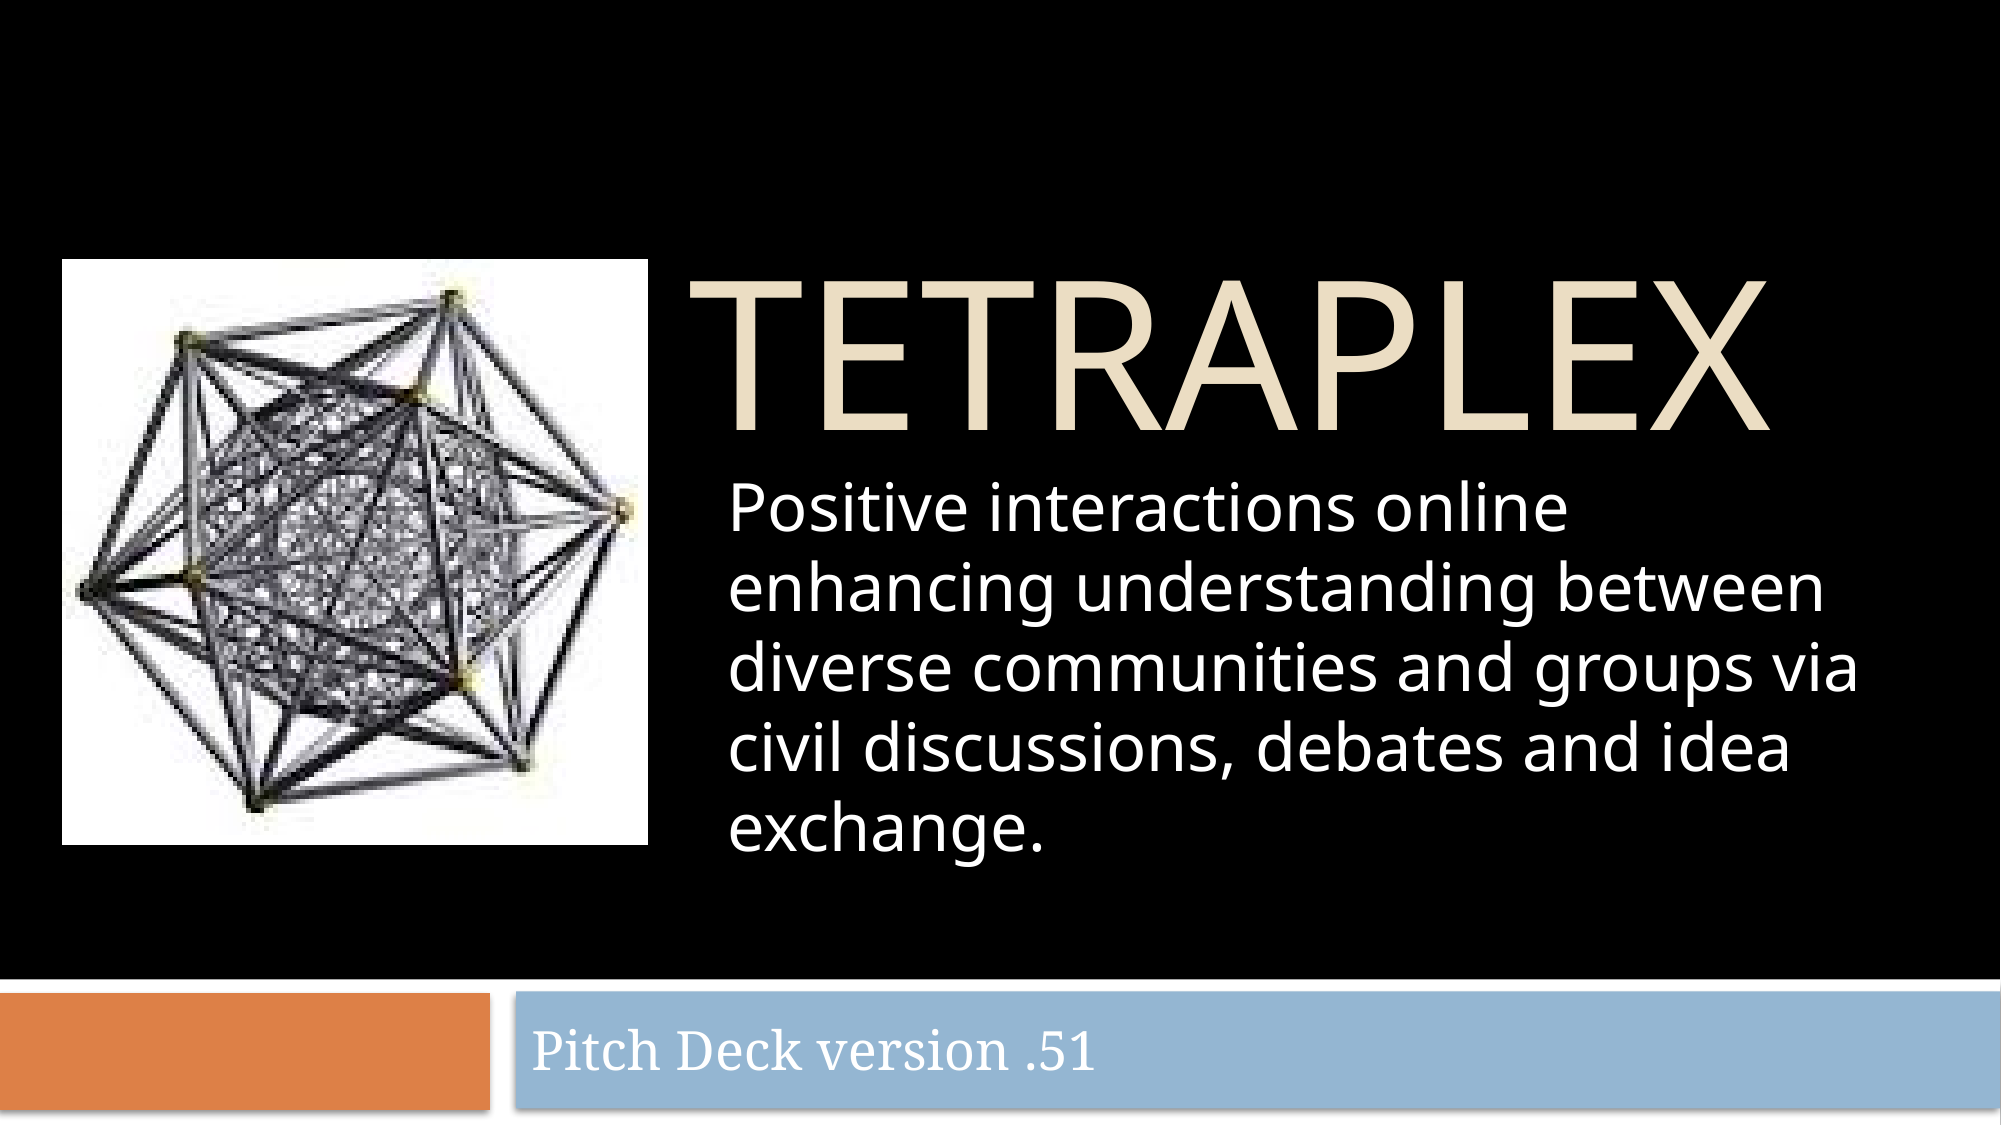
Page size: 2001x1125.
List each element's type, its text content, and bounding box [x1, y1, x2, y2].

text_box TetraPlex [674, 179, 1883, 480]
picture [62, 259, 648, 846]
text_box Positive interactions online enhancing understanding between diverse communities and groups via civil discussions, debates and idea exchange. [712, 457, 1928, 872]
subtitle Pitch Deck version .51 [516, 992, 1984, 1105]
